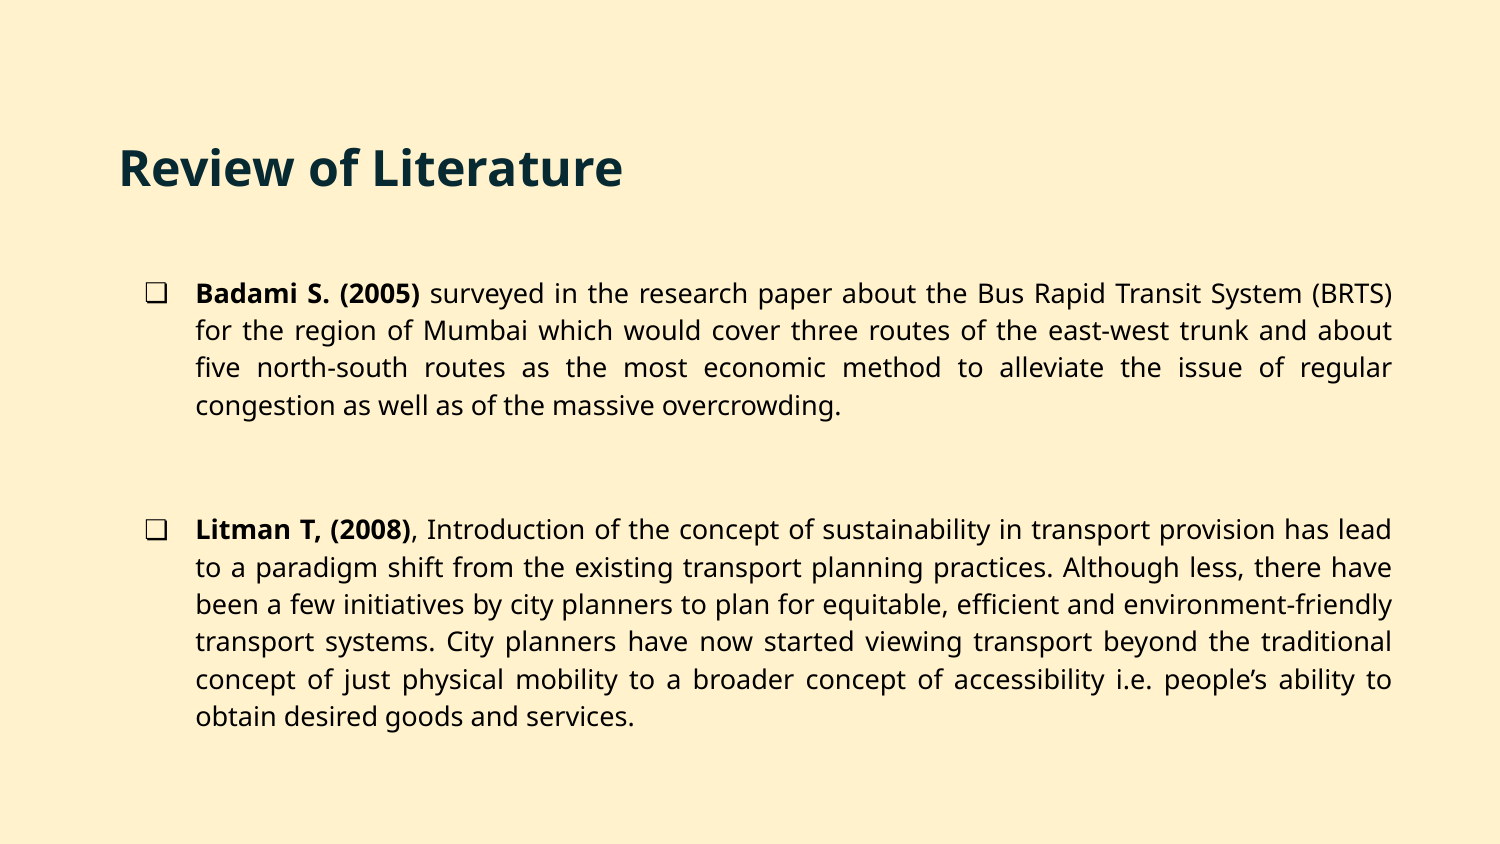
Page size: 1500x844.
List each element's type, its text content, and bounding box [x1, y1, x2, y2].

title Review of Literature [103, 106, 932, 226]
subtitle Badami S. (2005) surveyed in the research paper about the Bus Rapid Transit System (BRTS) for the region of Mumbai which would cover three routes of the east-west trunk and about five north-south routes as the most economic method to alleviate the issue of regular congestion as well as of the massive overcrowding. Litman T, (2008), Introduction of the concept of sustainability in transport provision has lead to a paradigm shift from the existing transport planning practices. Although less, there have been a few initiatives by city planners to plan for equitable, efficient and environment-friendly transport systems. City planners have now started viewing transport beyond the traditional concept of just physical mobility to a broader concept of accessibility i.e. people’s ability to obtain desired goods and services. [105, 256, 1408, 784]
